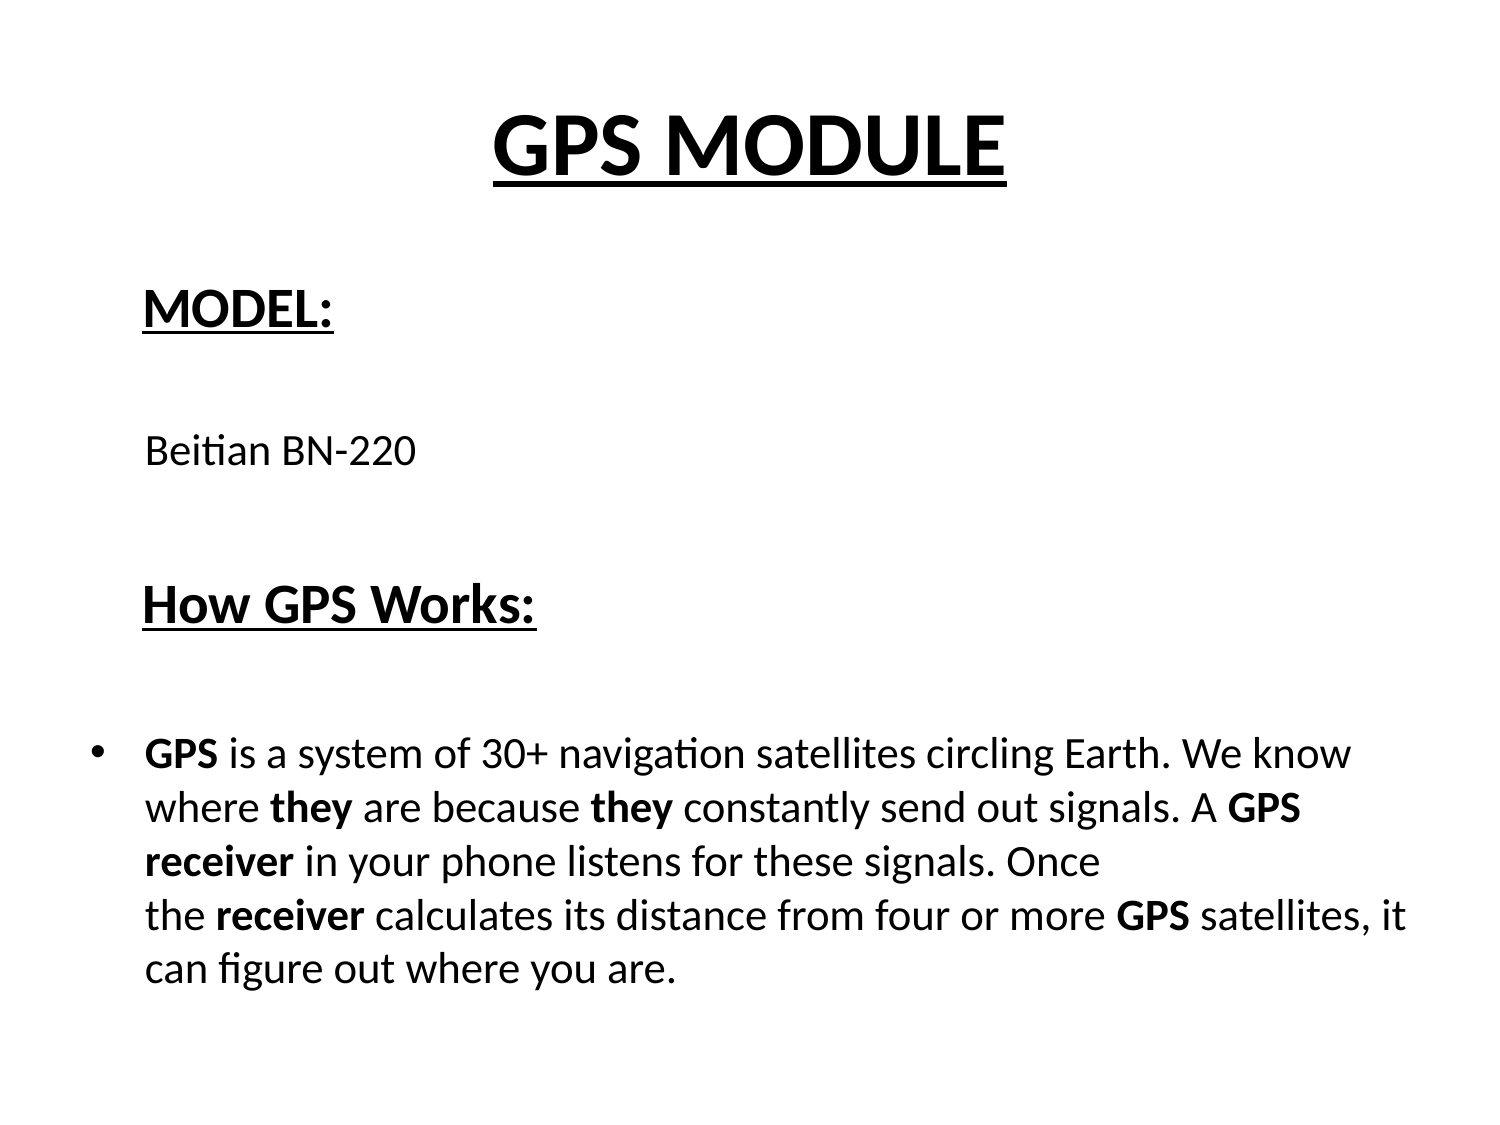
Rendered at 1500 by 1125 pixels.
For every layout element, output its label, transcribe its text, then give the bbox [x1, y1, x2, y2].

title GPS MODULE [75, 45, 1425, 233]
list MODEL: Beitian BN-220 How GPS Works: GPS is a system of 30+ navigation satellites circling Earth. We know where they are because they constantly send out signals. A GPS receiver in your phone listens for these signals. Once the receiver calculates its distance from four or more GPS satellites, it can figure out where you are. [75, 262, 1425, 1005]
